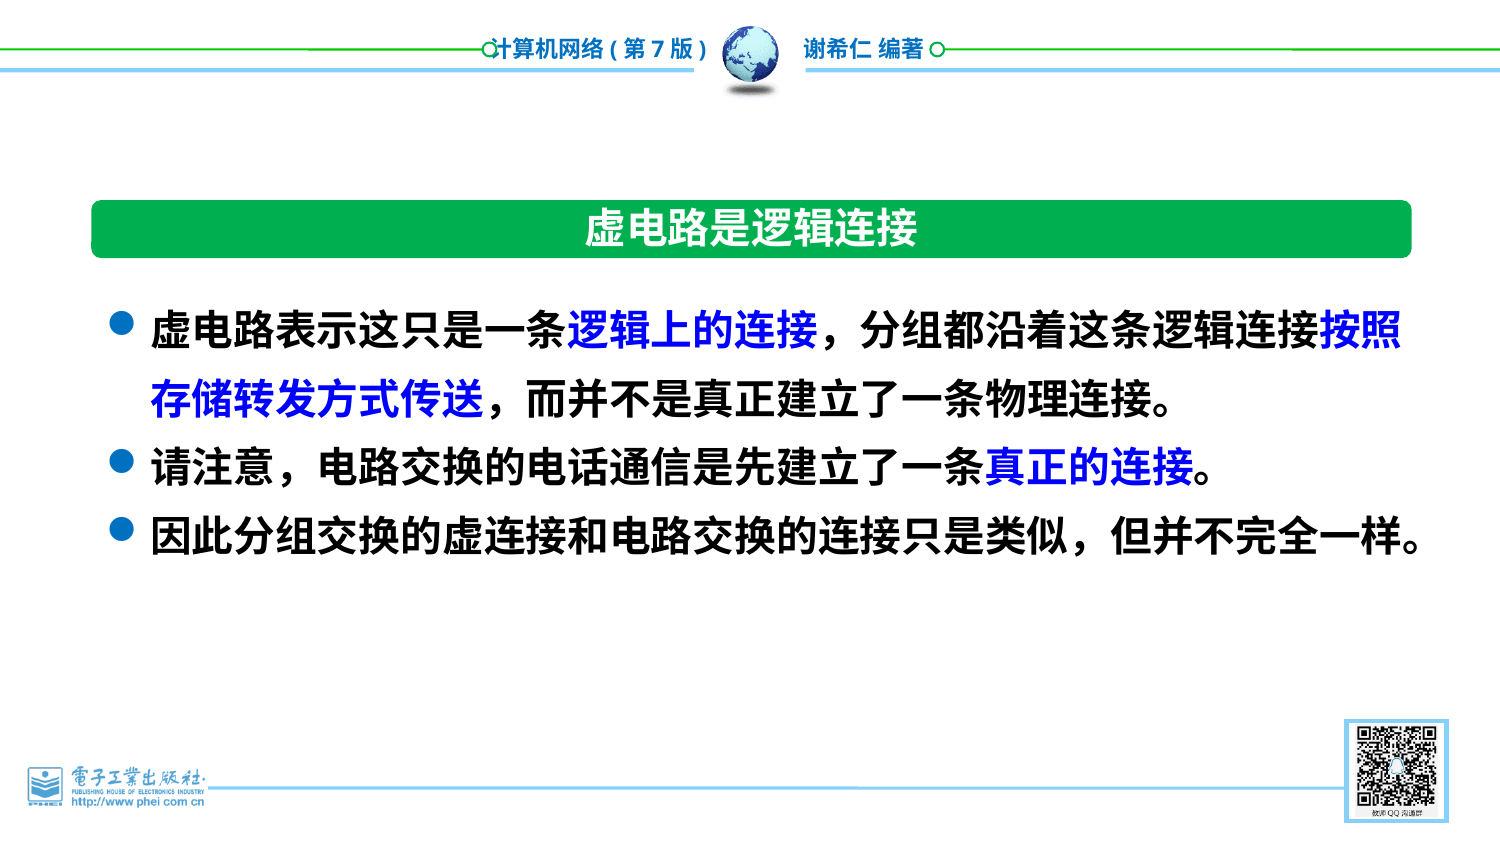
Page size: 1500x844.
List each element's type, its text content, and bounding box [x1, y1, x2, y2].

text_box [934, 200, 1412, 259]
text_box [91, 200, 569, 259]
picture [720, 24, 780, 100]
text_box 虚电路是逻辑连接 [569, 194, 934, 260]
picture [1355, 724, 1438, 817]
text_box 虚电路表示这只是一条逻辑上的连接，分组都沿着这条逻辑连接按照存储转发方式传送，而并不是真正建立了一条物理连接。 请注意，电路交换的电话通信是先建立了一条真正的连接。 因此分组交换的虚连接和电路交换的连接只是类似，但并不完全一样。 [91, 277, 1434, 636]
picture [23, 764, 208, 809]
